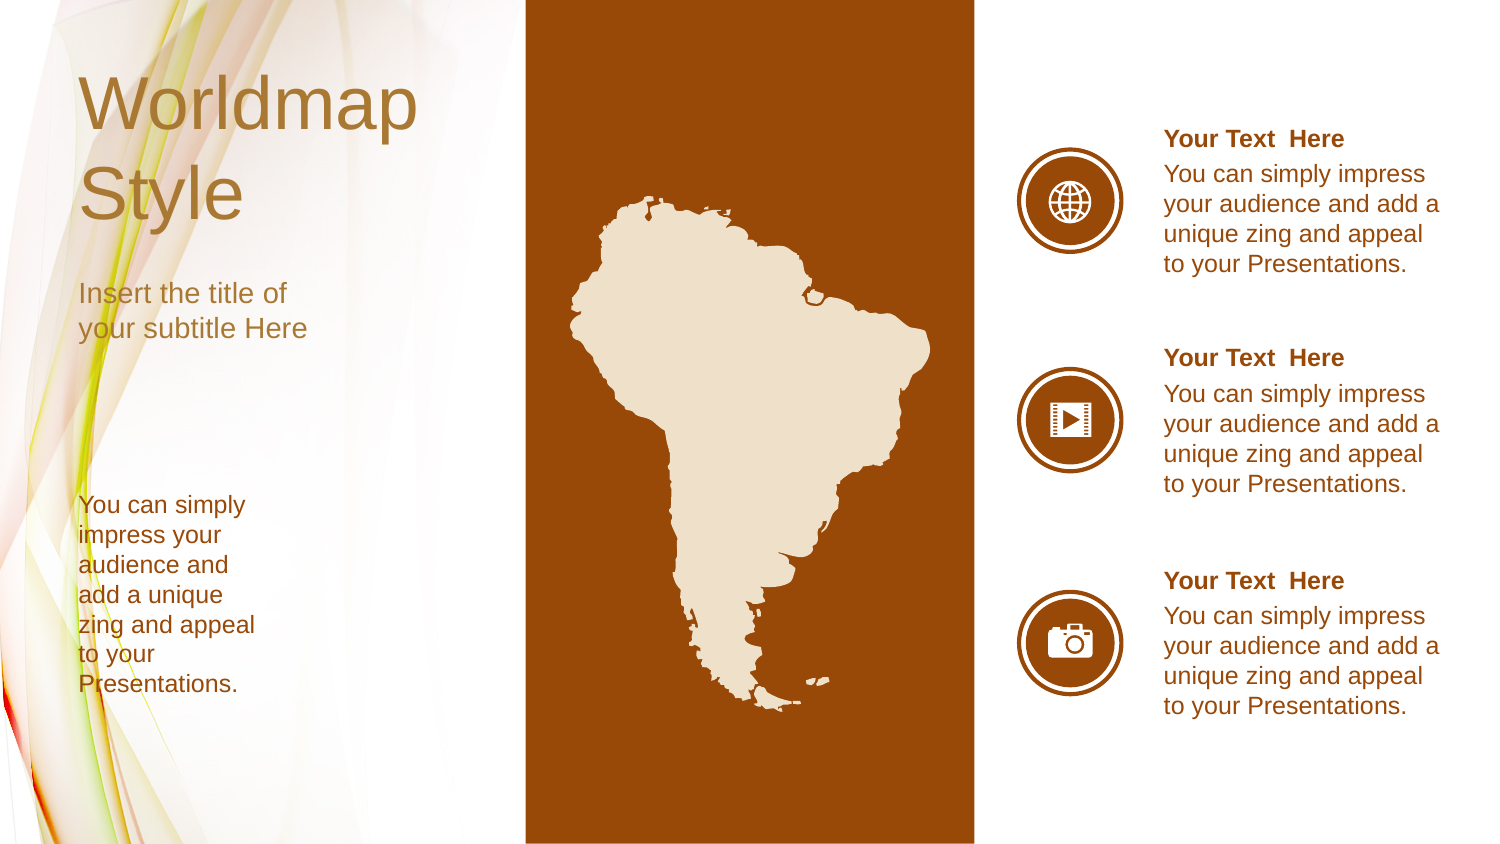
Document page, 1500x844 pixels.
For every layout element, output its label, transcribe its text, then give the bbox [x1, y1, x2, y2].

text_box You can simply impress your audience and add a unique zing and appeal to your Presentations. [63, 480, 285, 706]
list Insert the title of your subtitle Here [63, 268, 324, 351]
picture [0, 0, 523, 844]
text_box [1148, 333, 1457, 507]
picture [977, 0, 1500, 844]
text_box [1148, 114, 1457, 287]
text_box [570, 196, 931, 712]
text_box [1018, 368, 1122, 472]
text_box [523, 0, 977, 844]
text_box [1018, 591, 1122, 695]
list Worldmap Style [63, 20, 489, 269]
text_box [1148, 556, 1457, 730]
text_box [1018, 149, 1122, 253]
